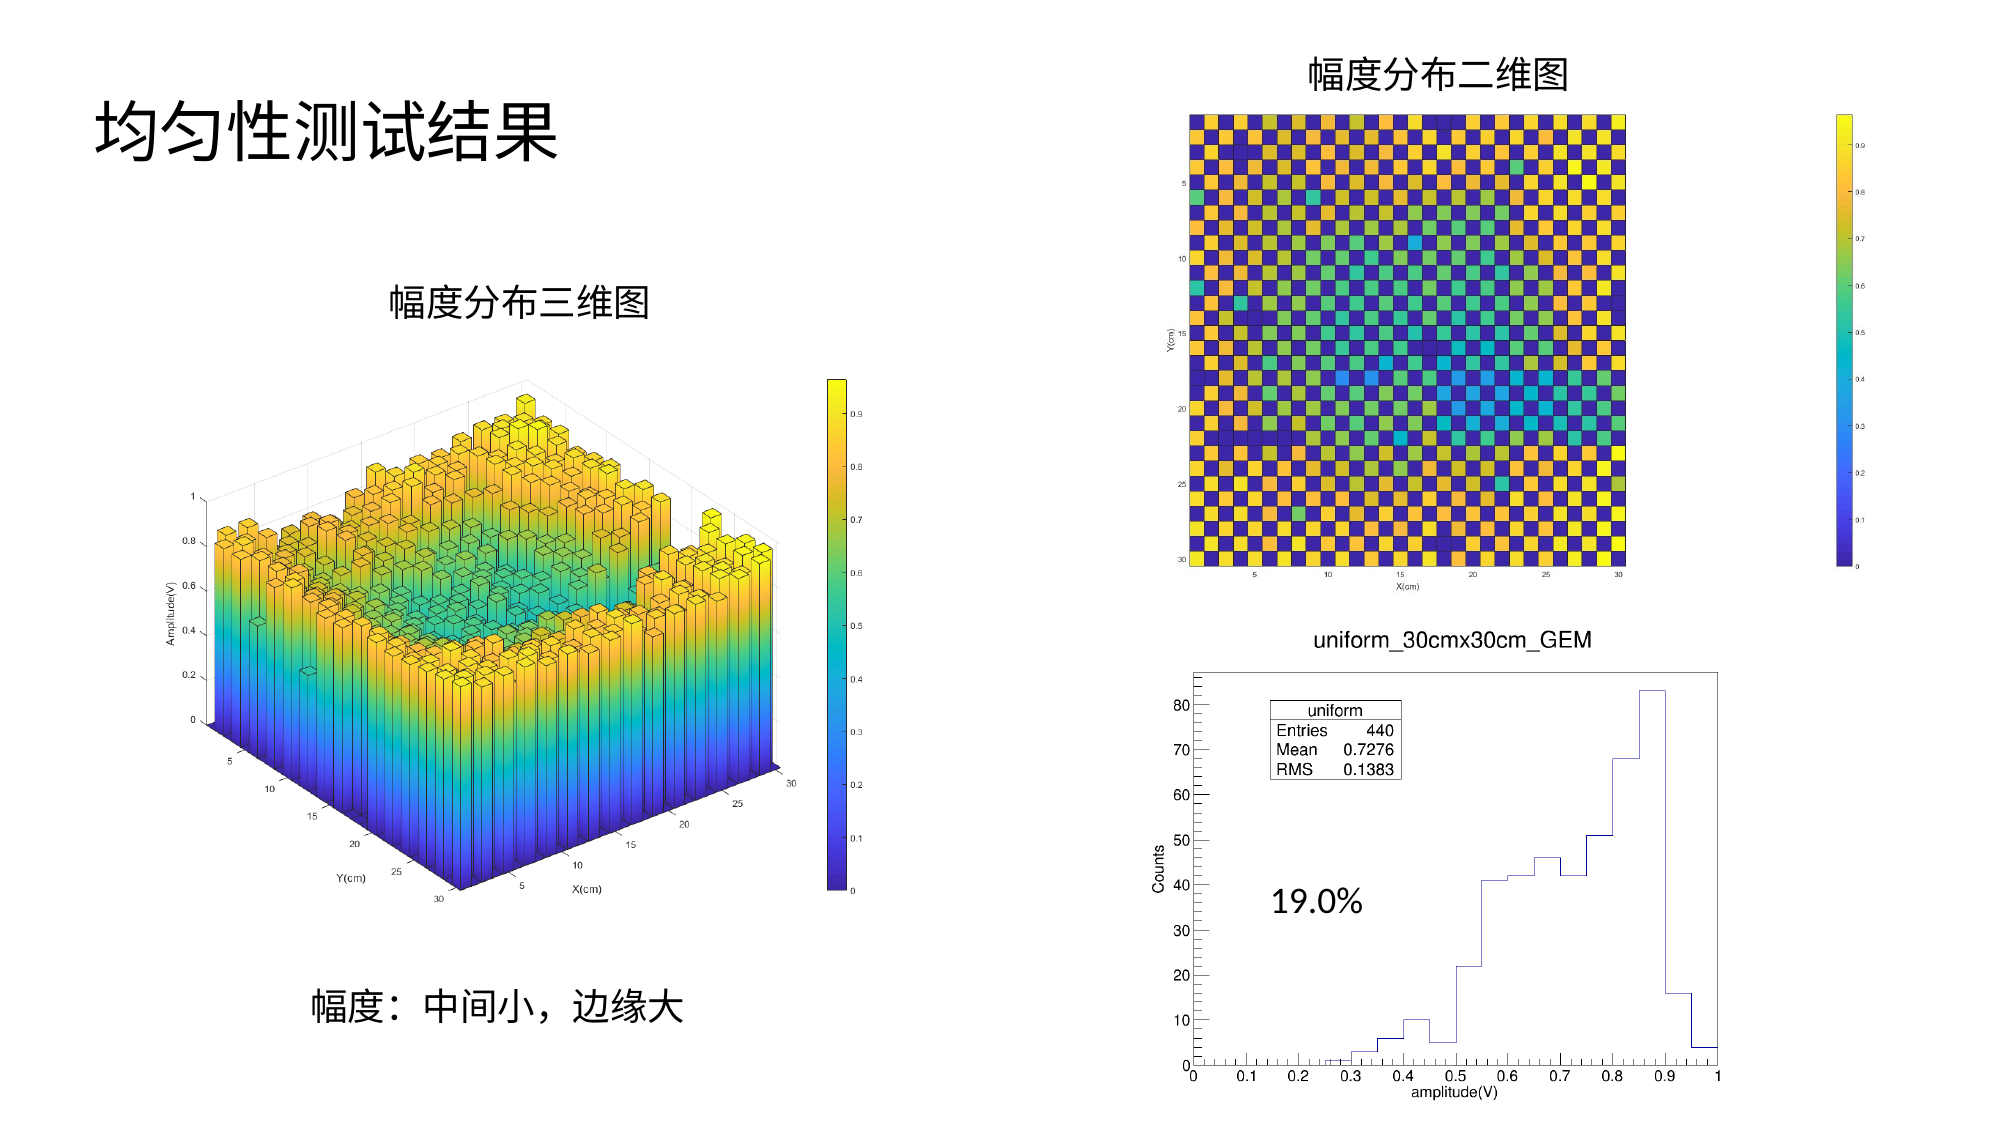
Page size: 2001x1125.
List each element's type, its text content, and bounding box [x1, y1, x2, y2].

picture [865, 73, 1967, 1114]
title 均匀性测试结果 [78, 25, 1804, 244]
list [86, 332, 941, 960]
text_box 幅度：中间小，边缘大 [295, 975, 808, 1036]
text_box 幅度分布二维图 [1293, 43, 1704, 73]
text_box 幅度分布三维图 [374, 271, 785, 332]
